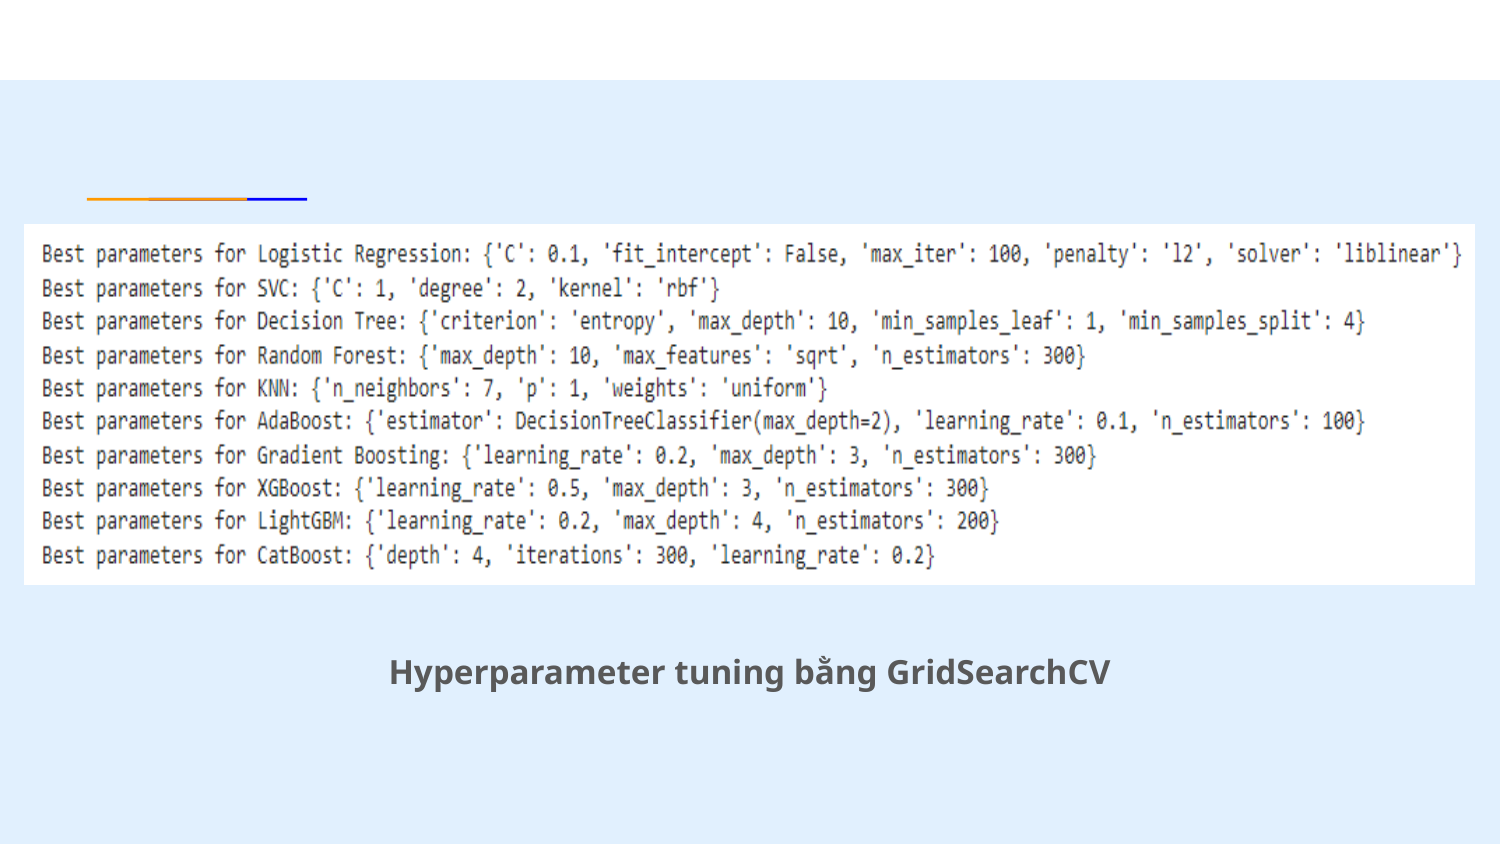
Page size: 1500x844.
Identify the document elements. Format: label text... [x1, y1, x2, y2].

picture [24, 223, 1476, 585]
subtitle Hyperparameter tuning bằng GridSearchCV [119, 636, 1381, 725]
